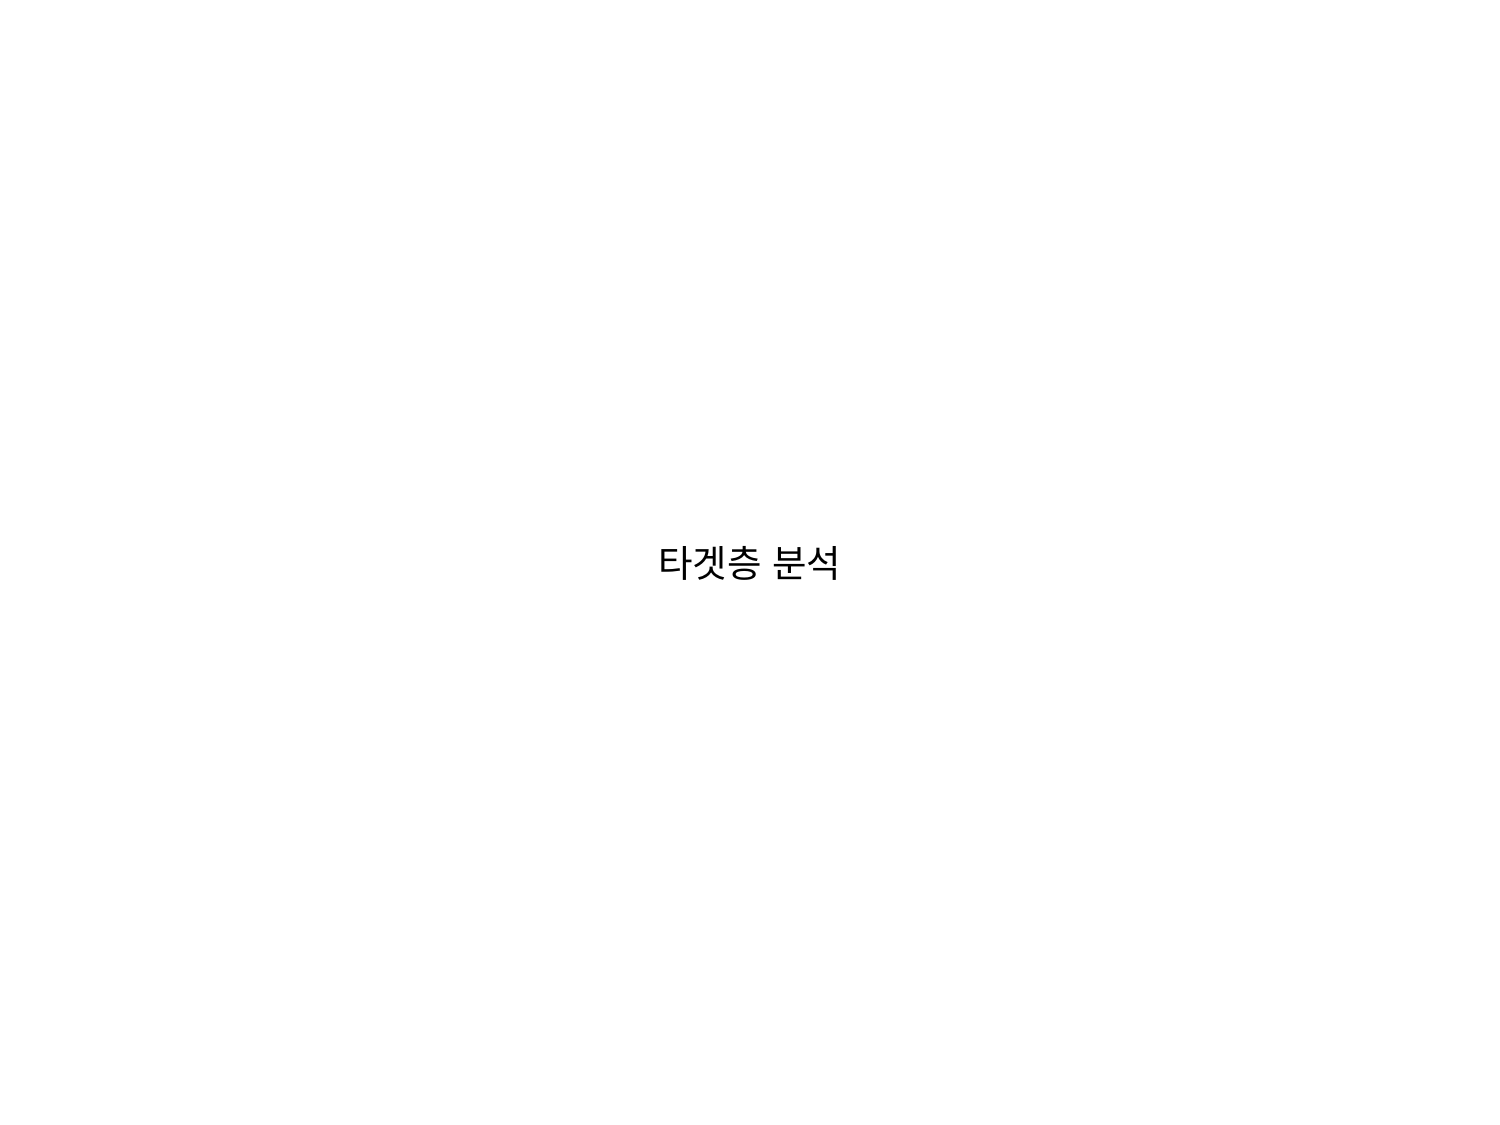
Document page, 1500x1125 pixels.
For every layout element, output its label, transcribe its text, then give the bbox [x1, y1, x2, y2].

text_box 타겟층 분석 [643, 532, 857, 592]
